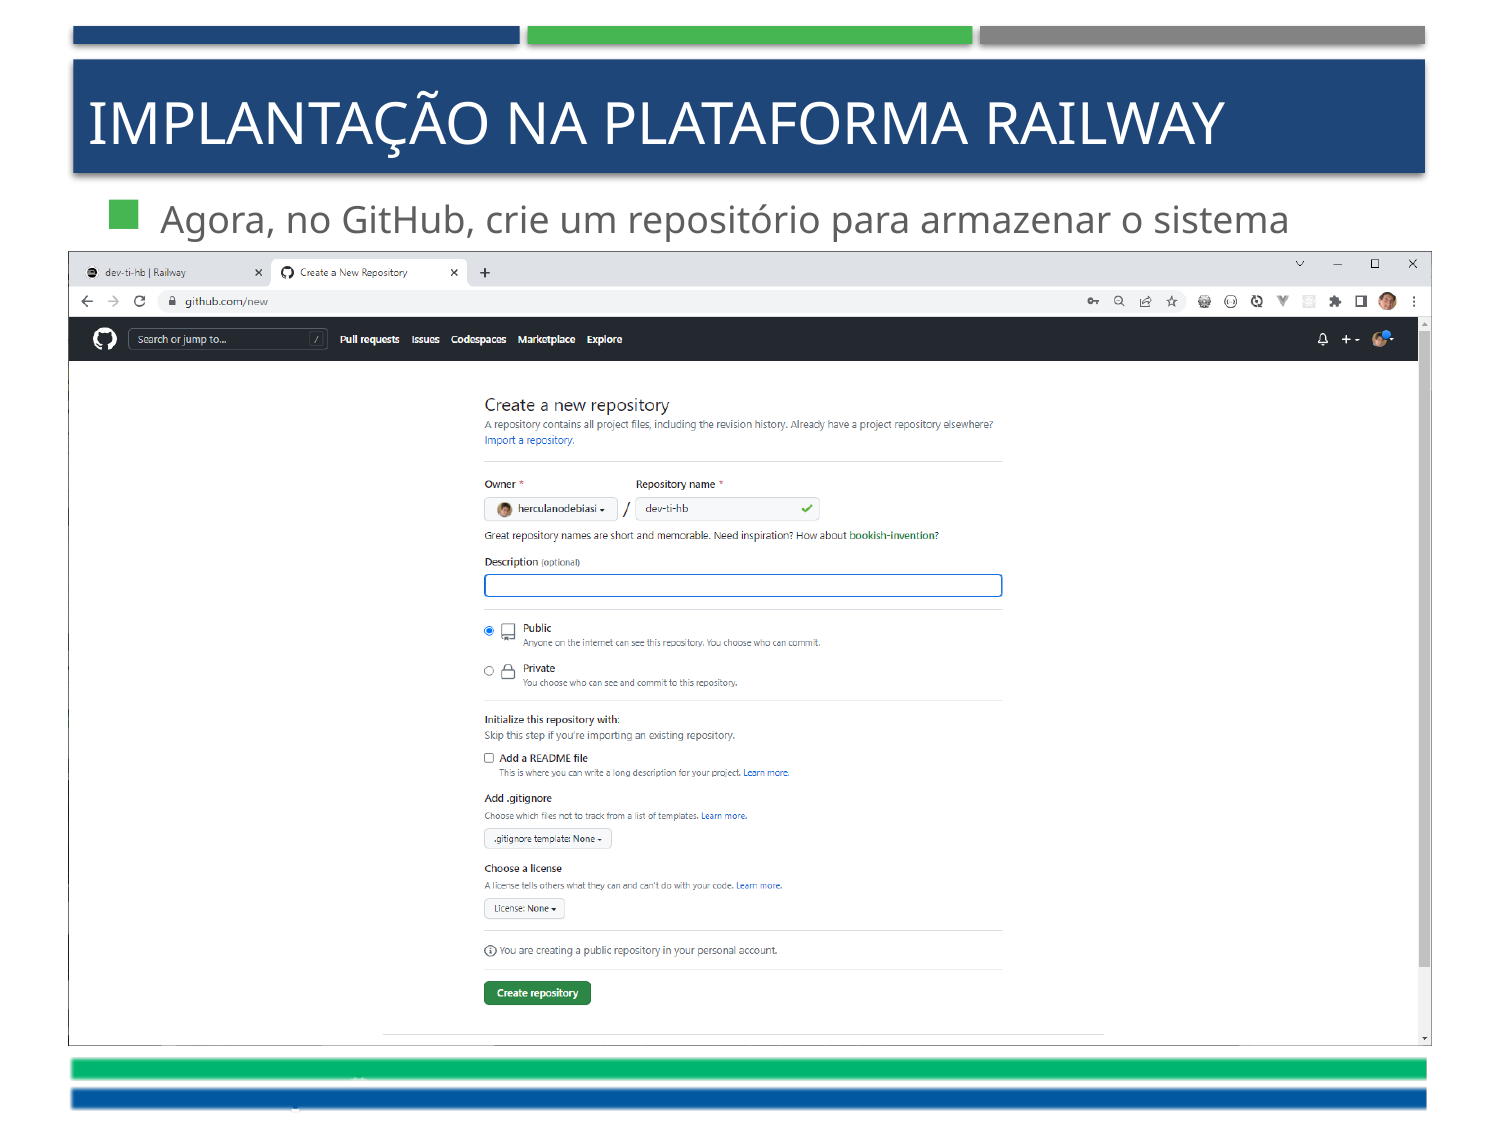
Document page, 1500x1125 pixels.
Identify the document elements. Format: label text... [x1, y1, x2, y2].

picture [23, 200, 1500, 1125]
title Implantação na Plataforma Railway [73, 59, 1406, 164]
list Agora, no GitHub, crie um repositório para armazenar o sistema [95, 188, 1481, 962]
